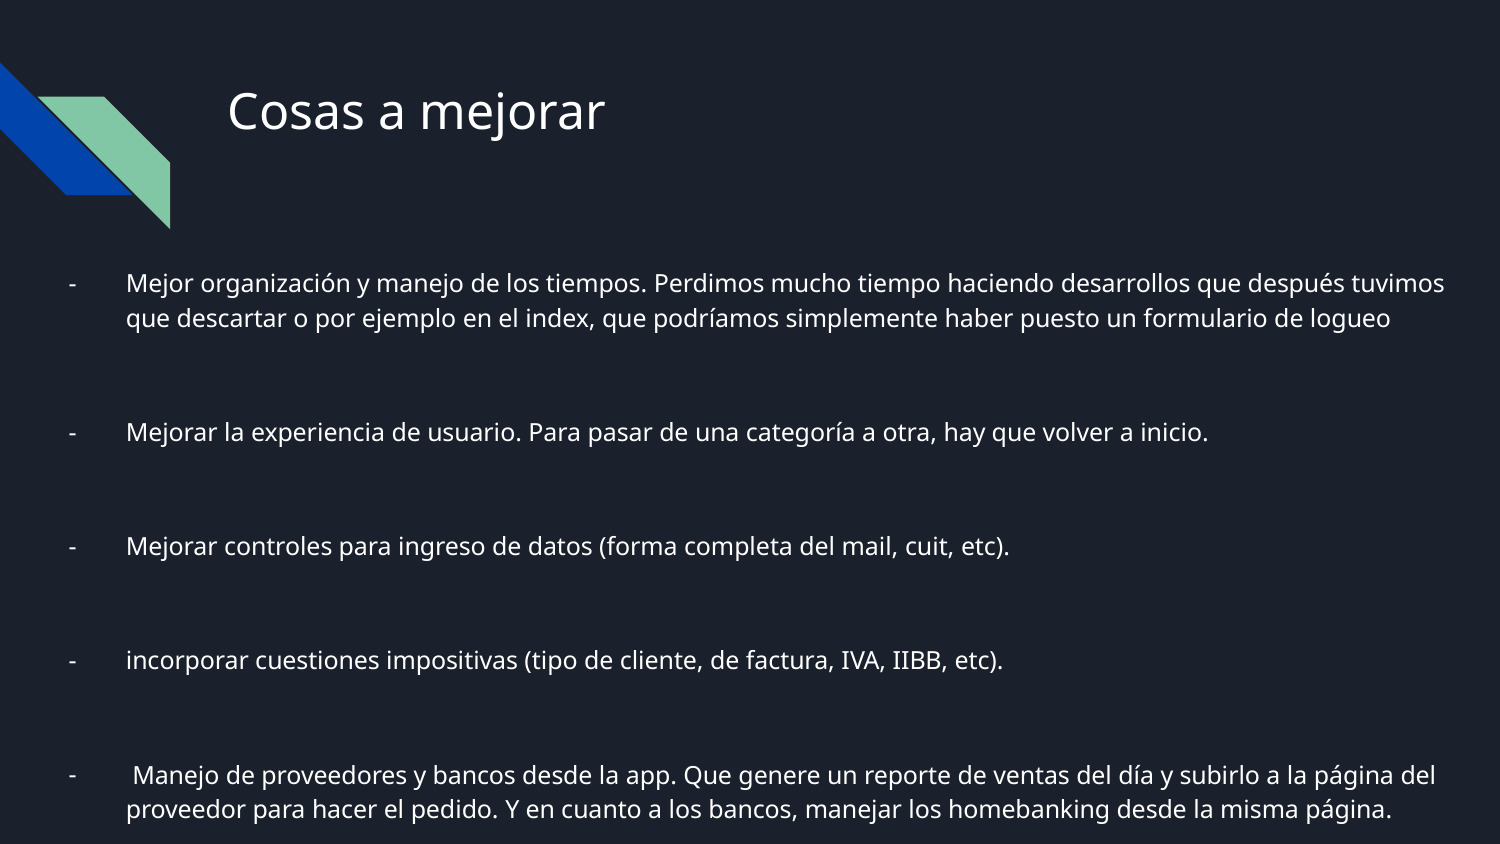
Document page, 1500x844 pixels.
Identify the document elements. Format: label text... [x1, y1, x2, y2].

title Cosas a mejorar [212, 64, 1368, 215]
list Mejor organización y manejo de los tiempos. Perdimos mucho tiempo haciendo desarrollos que después tuvimos que descartar o por ejemplo en el index, que podríamos simplemente haber puesto un formulario de logueo Mejorar la experiencia de usuario. Para pasar de una categoría a otra, hay que volver a inicio. Mejorar controles para ingreso de datos (forma completa del mail, cuit, etc). incorporar cuestiones impositivas (tipo de cliente, de factura, IVA, IIBB, etc). Manejo de proveedores y bancos desde la app. Que genere un reporte de ventas del día y subirlo a la página del proveedor para hacer el pedido. Y en cuanto a los bancos, manejar los homebanking desde la misma página. [21, 248, 1469, 844]
